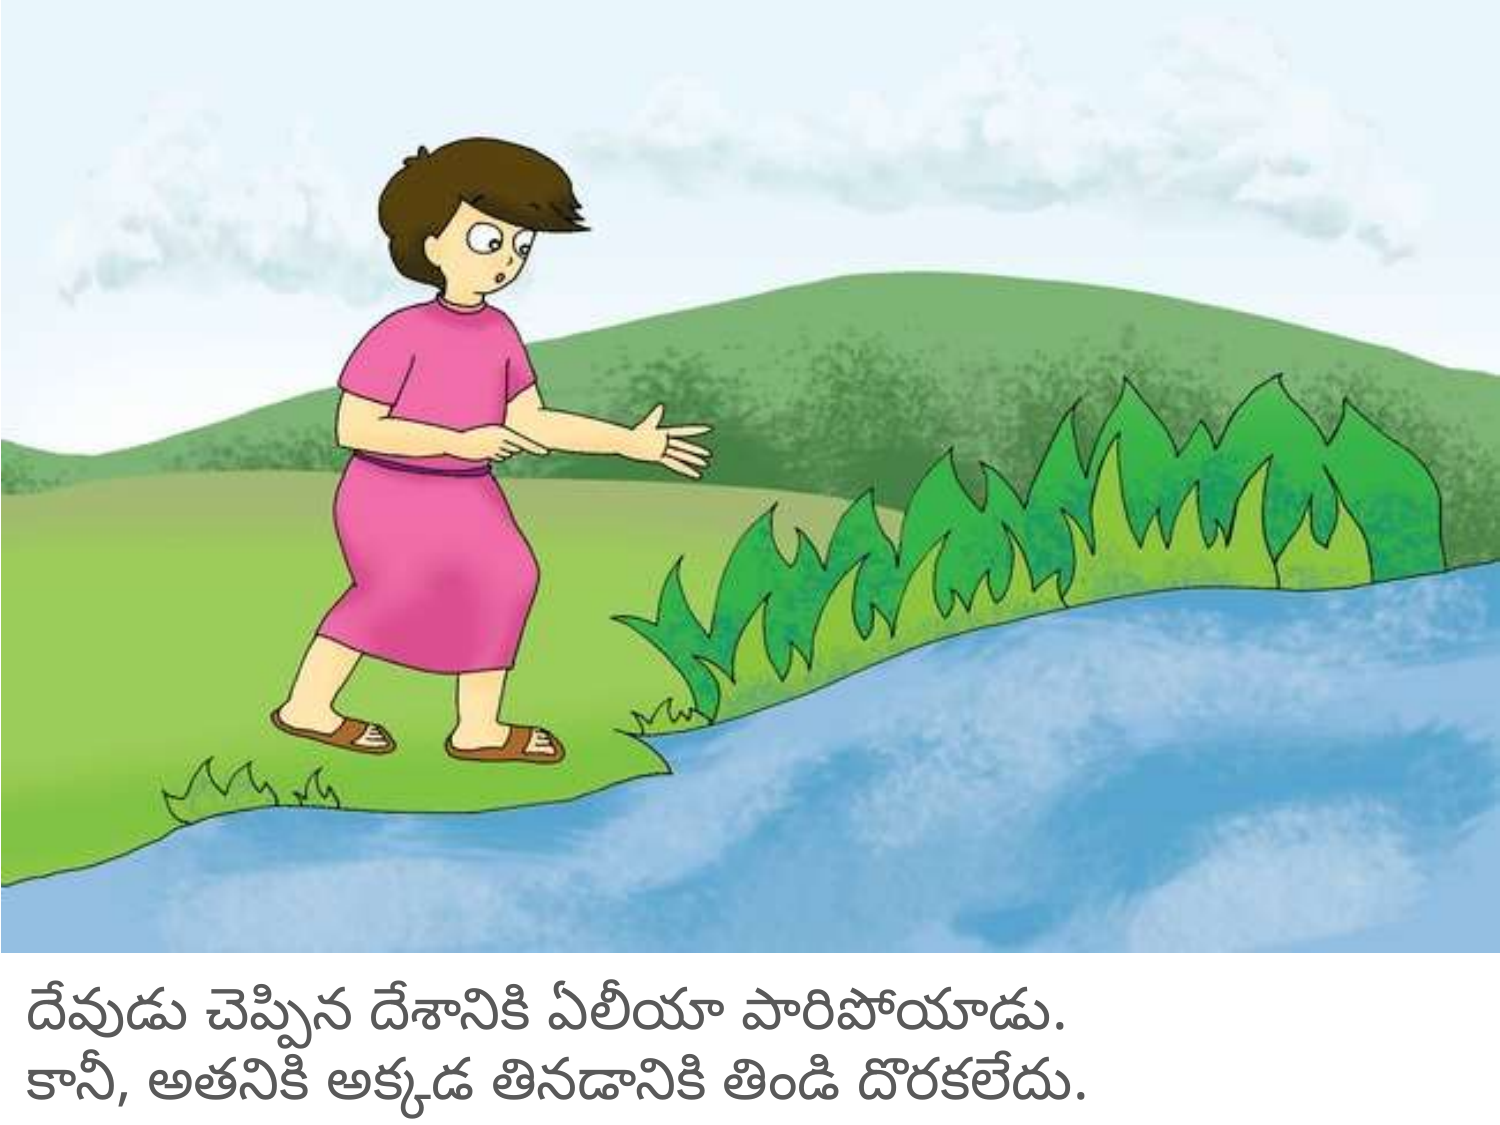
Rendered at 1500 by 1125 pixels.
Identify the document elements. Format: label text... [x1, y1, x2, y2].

picture [1, 0, 1500, 953]
text_box దేవుడు చెప్పిన దేశానికి ఏలీయా పారిపోయాడు. కానీ, అతనికి అక్కడ తినడానికి తిండి దొరకలేదు. [11, 964, 1500, 1119]
